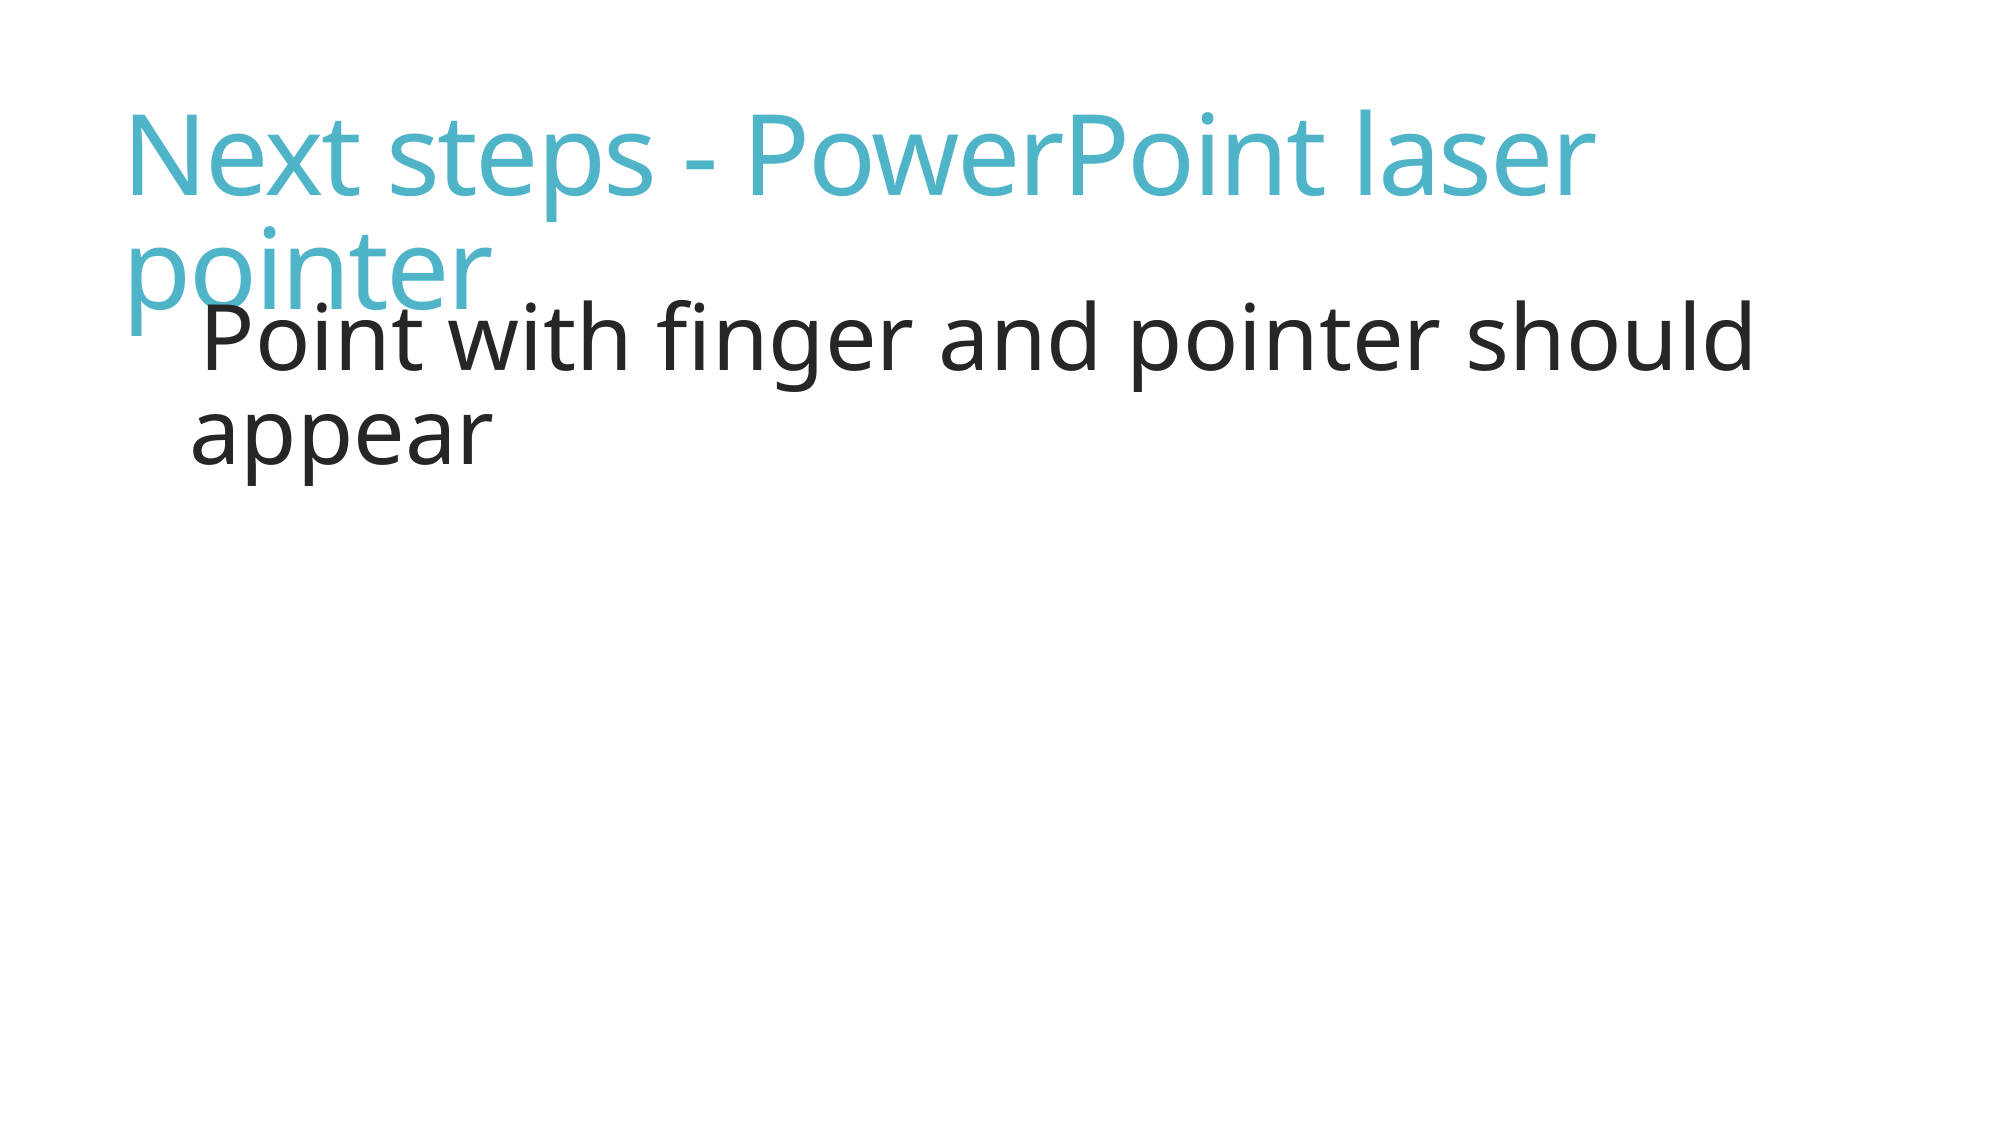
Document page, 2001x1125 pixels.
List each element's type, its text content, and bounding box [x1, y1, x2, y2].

list Point with finger and pointer should appear [159, 288, 1861, 617]
title Next steps - PowerPoint laser pointer [107, 81, 1875, 354]
